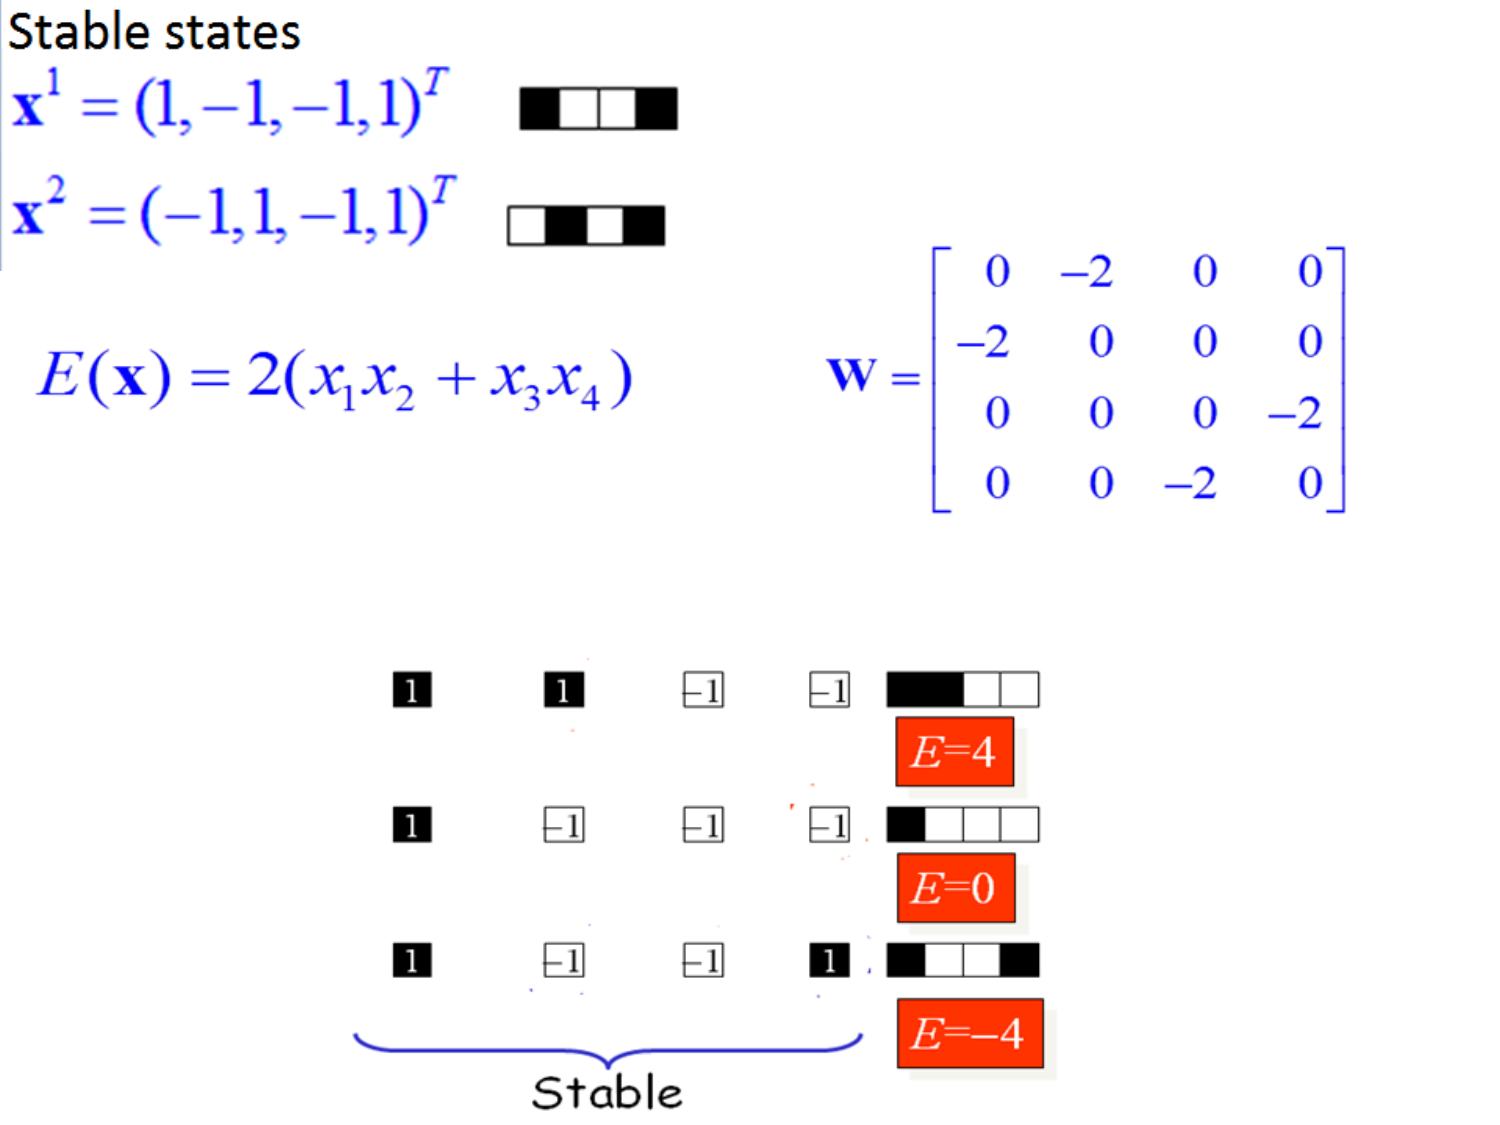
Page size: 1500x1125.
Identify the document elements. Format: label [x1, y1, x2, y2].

picture [312, 635, 1074, 1125]
picture [0, 0, 699, 271]
picture [824, 212, 1352, 537]
picture [24, 324, 673, 440]
